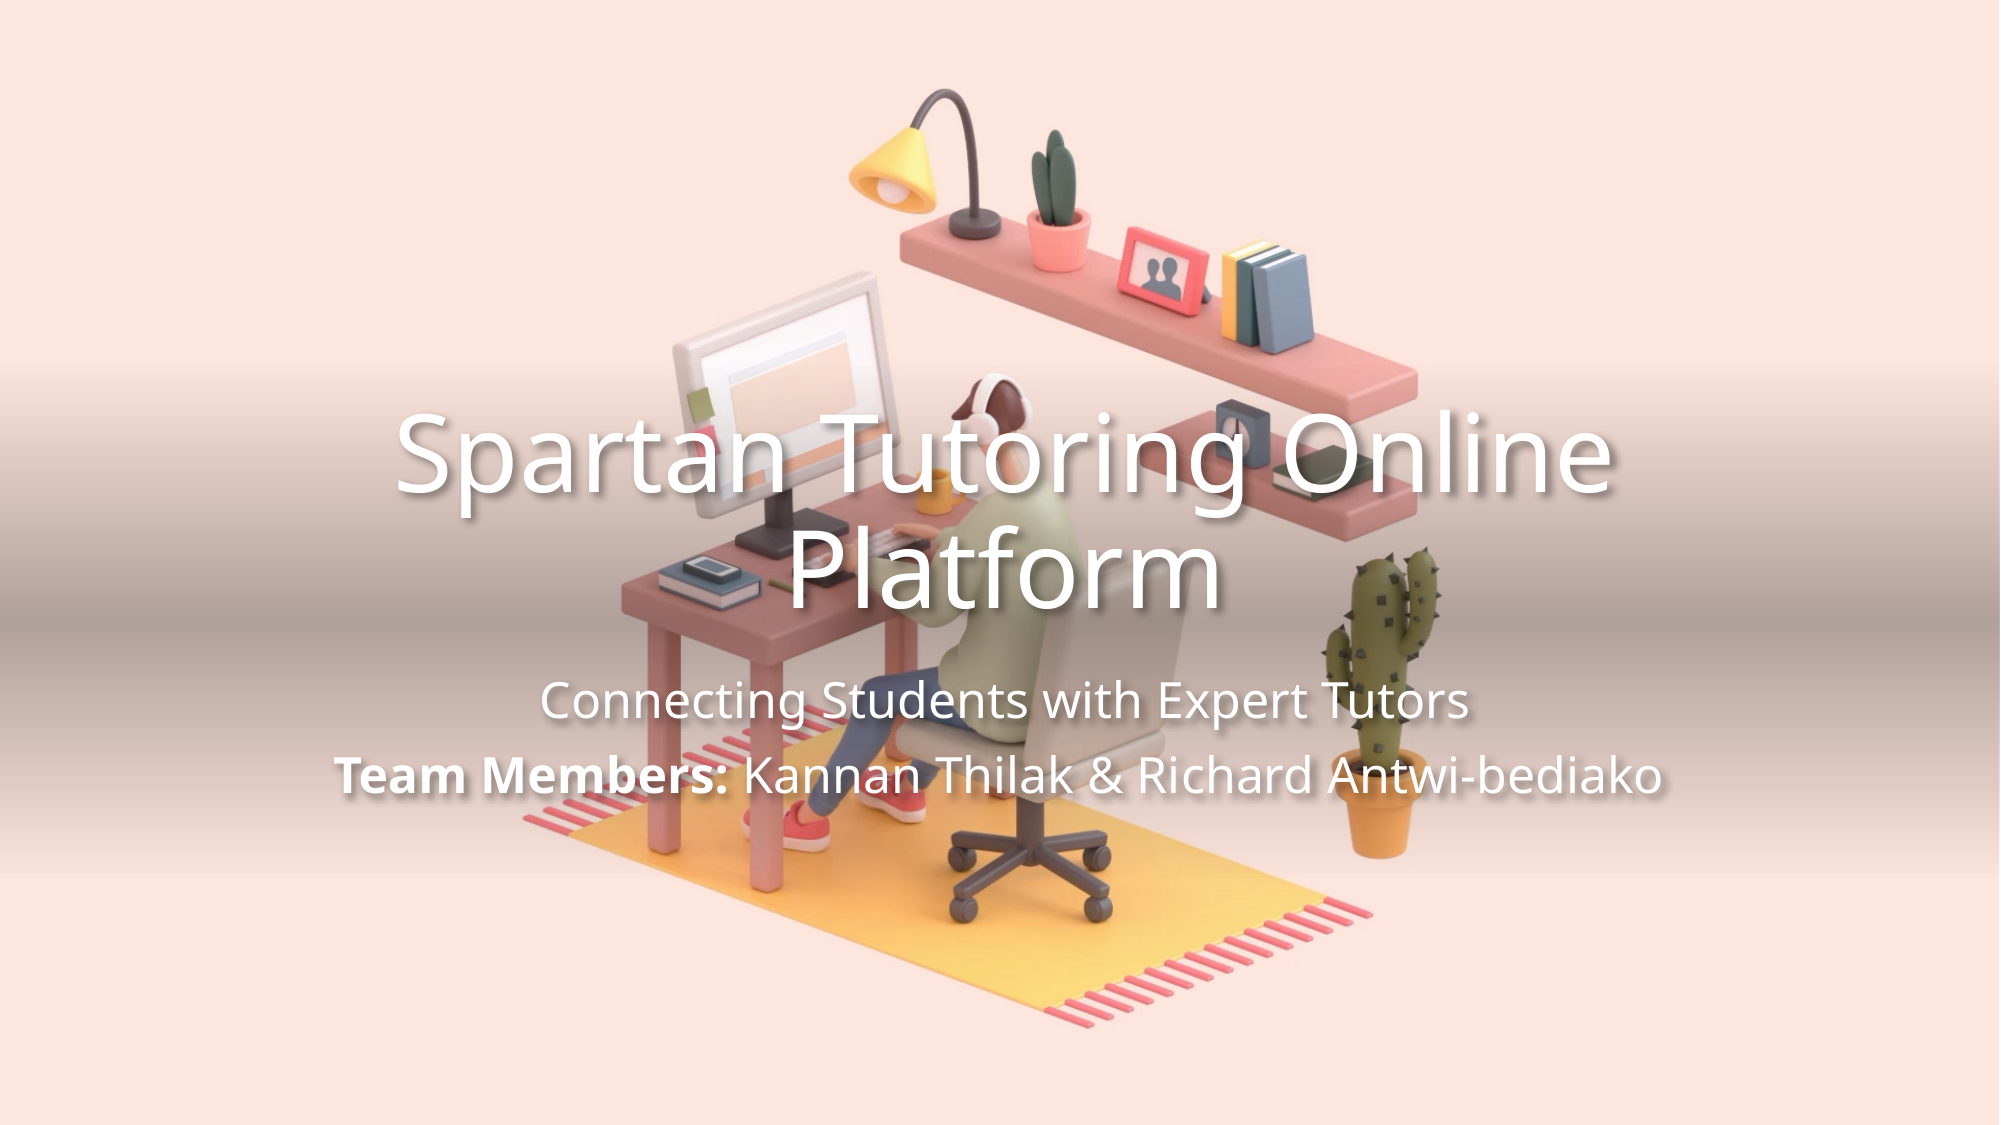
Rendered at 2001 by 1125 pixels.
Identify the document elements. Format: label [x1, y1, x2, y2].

text_box [0, 0, 2000, 1125]
